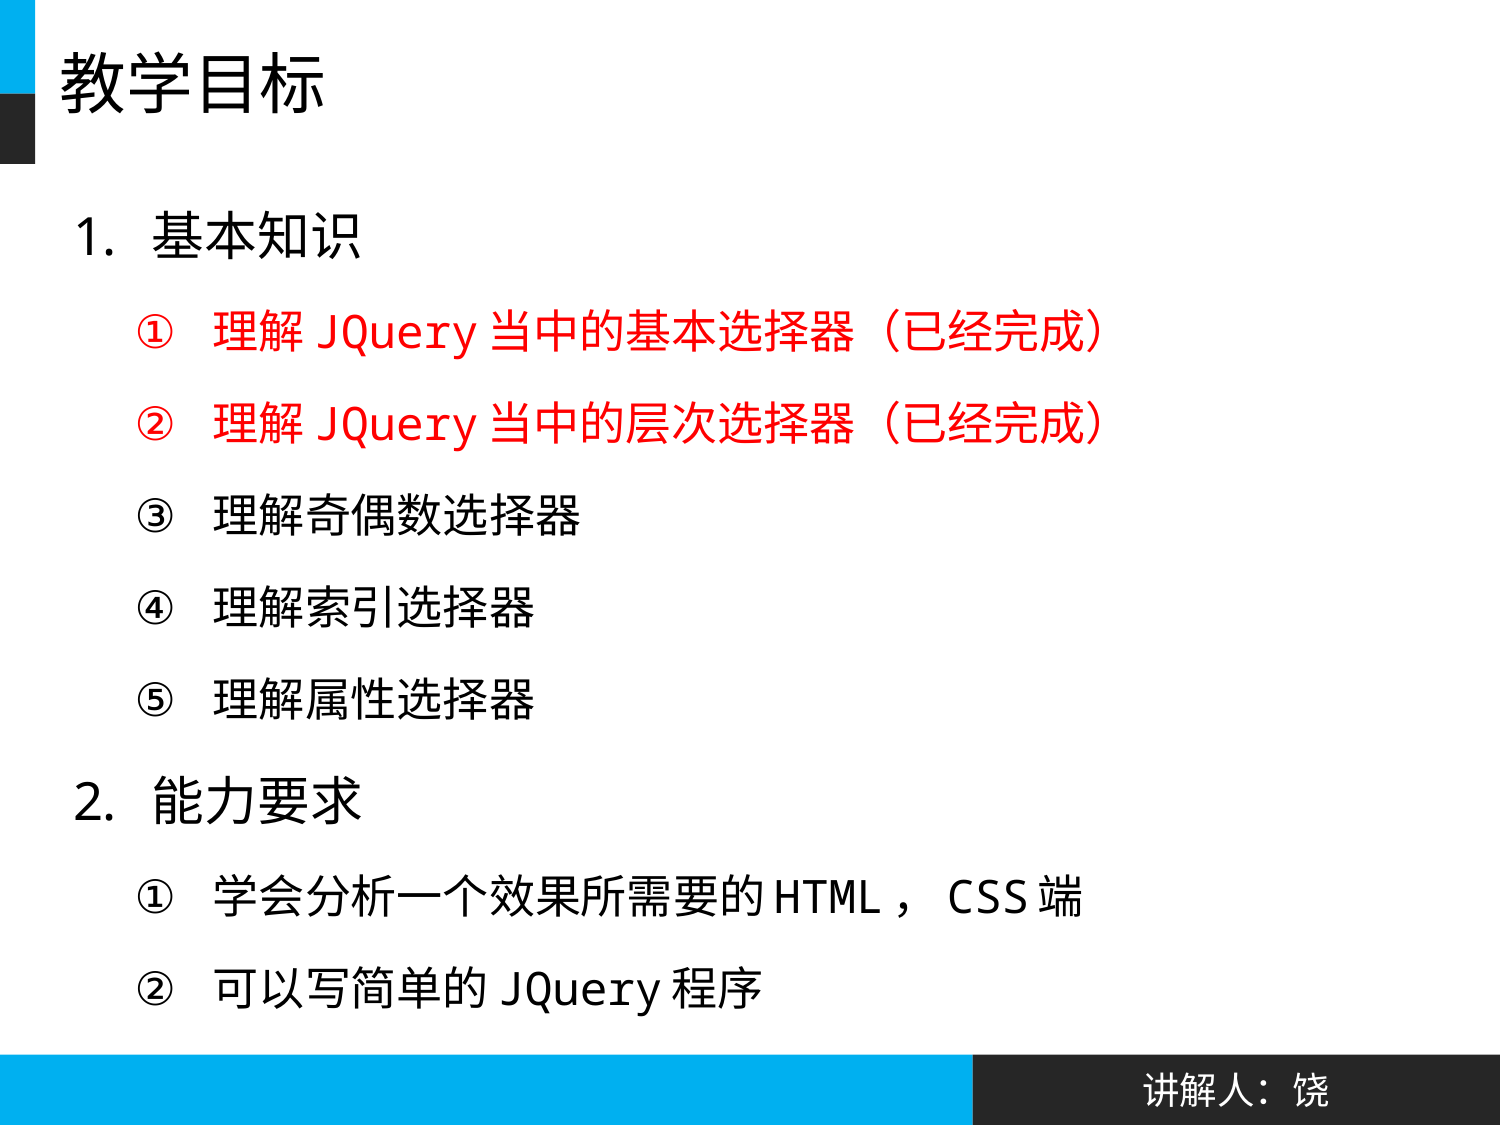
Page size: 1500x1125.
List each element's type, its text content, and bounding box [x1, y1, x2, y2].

list 基本知识 理解JQuery当中的基本选择器（已经完成） 理解JQuery当中的层次选择器（已经完成） 理解奇偶数选择器 理解索引选择器 理解属性选择器 能力要求 学会分析一个效果所需要的HTML，CSS端 可以写简单的JQuery程序 [58, 164, 1454, 1032]
title 教学目标 [44, 0, 1454, 164]
